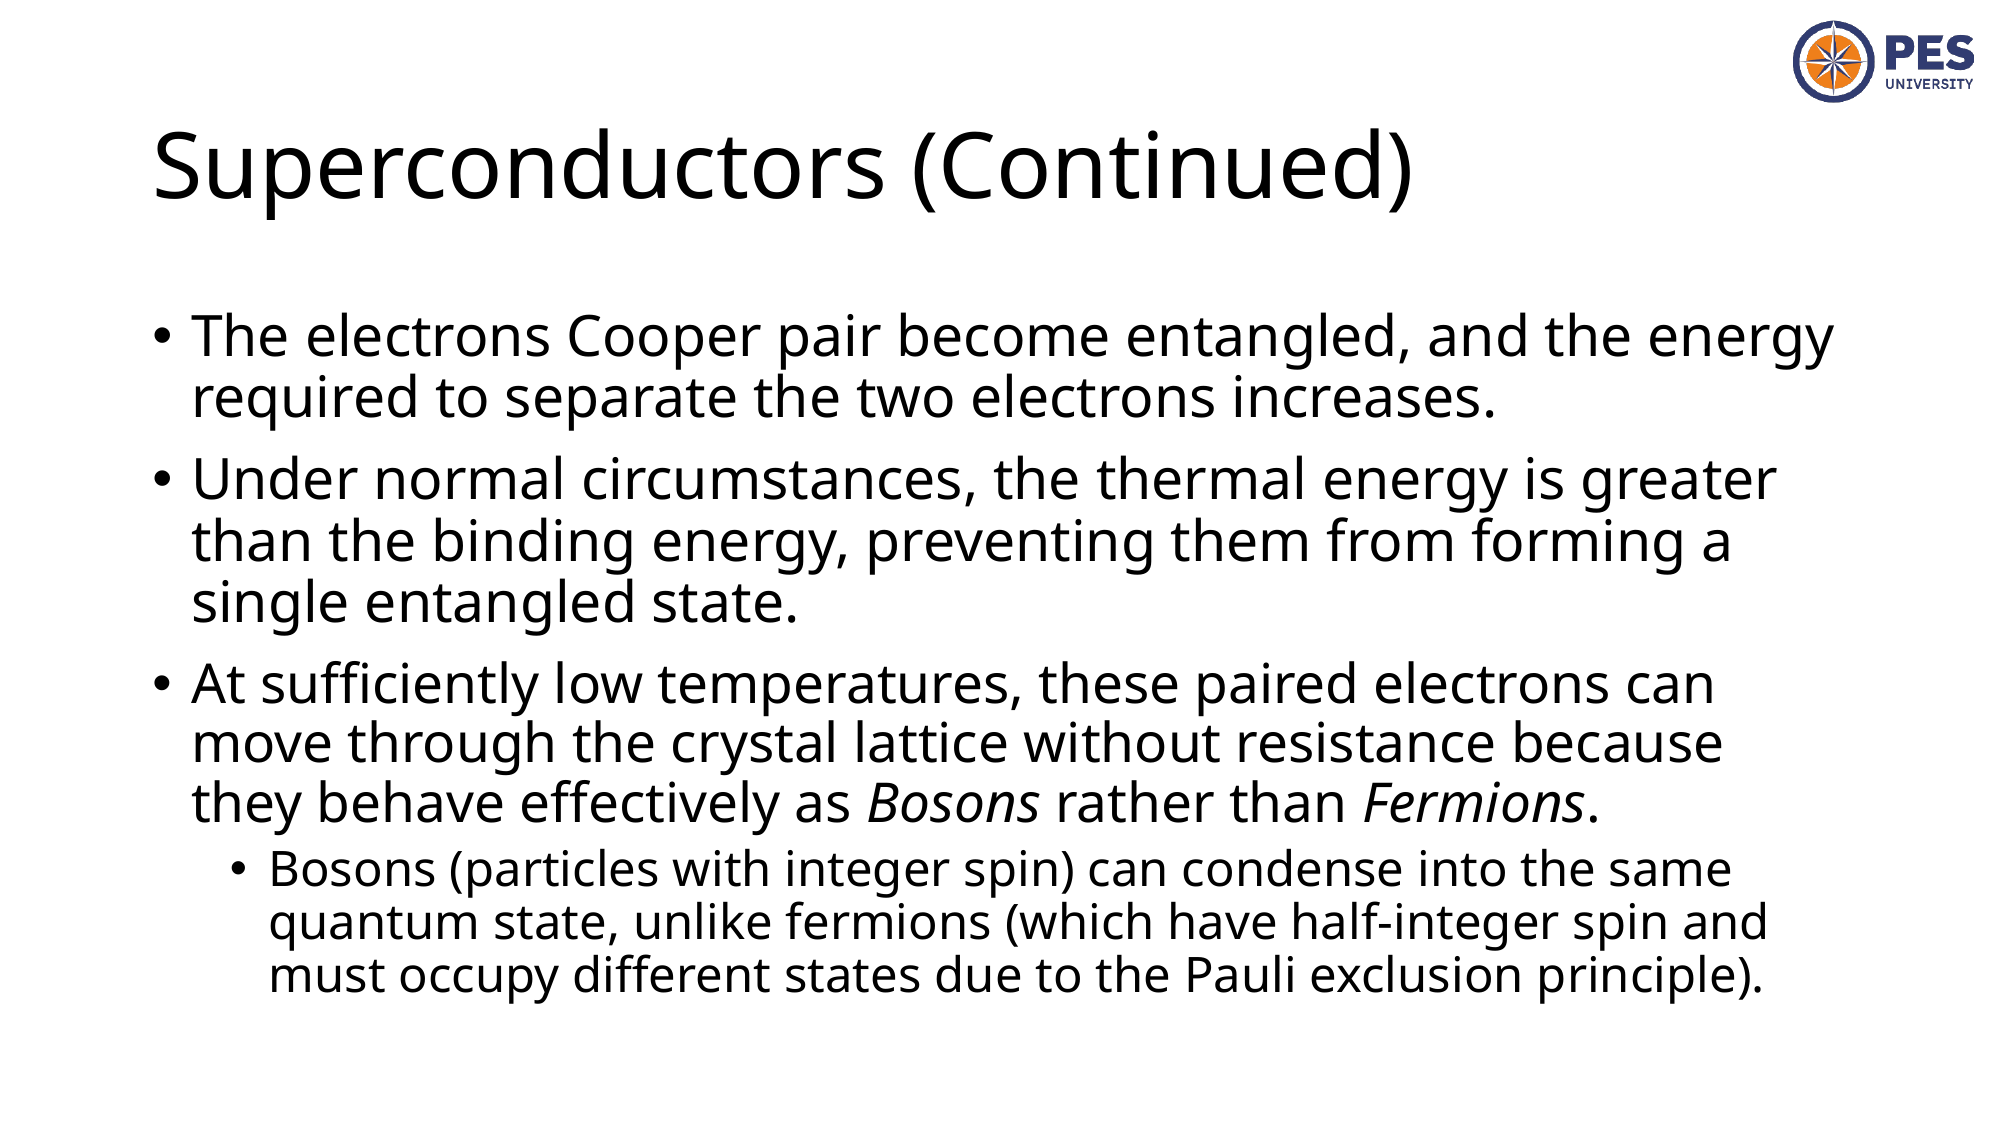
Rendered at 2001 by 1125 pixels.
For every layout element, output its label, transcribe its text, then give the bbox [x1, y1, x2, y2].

title Superconductors (Continued) [137, 59, 1863, 278]
picture [1791, 20, 1975, 103]
list The electrons Cooper pair become entangled, and the energy required to separate the two electrons increases. Under normal circumstances, the thermal energy is greater than the binding energy, preventing them from forming a single entangled state. At sufficiently low temperatures, these paired electrons can move through the crystal lattice without resistance because they behave effectively as Bosons rather than Fermions. Bosons (particles with integer spin) can condense into the same quantum state, unlike fermions (which have half-integer spin and must occupy different states due to the Pauli exclusion principle). [137, 299, 1863, 1014]
